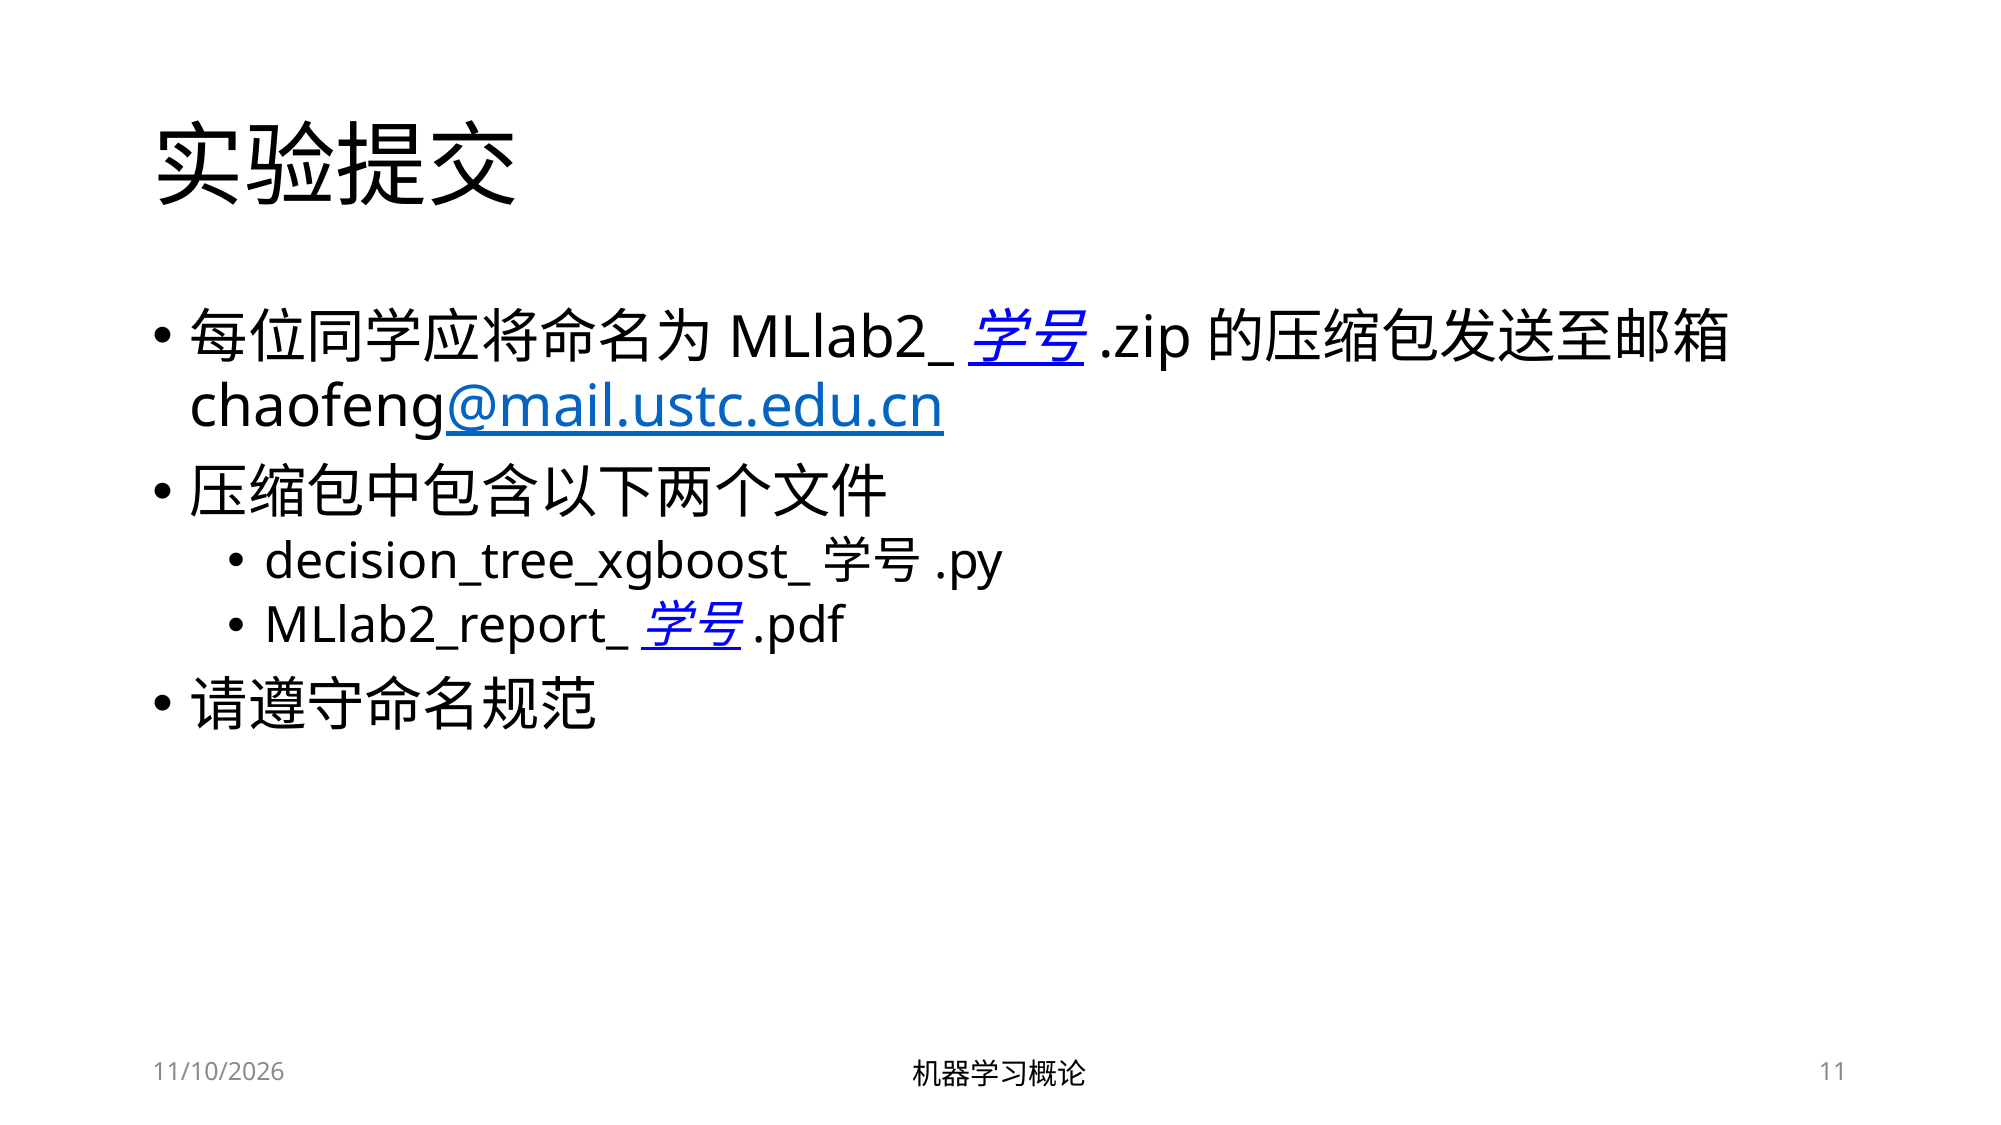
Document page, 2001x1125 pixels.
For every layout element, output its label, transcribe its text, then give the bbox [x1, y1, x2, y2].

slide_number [137, 1042, 588, 1103]
list 每位同学应将命名为MLlab2_学号.zip的压缩包发送至邮箱 chaofeng@mail.ustc.edu.cn 压缩包中包含以下两个文件 decision_tree_xgboost_学号.py MLlab2_report_学号.pdf 请遵守命名规范 [137, 299, 1863, 1014]
title 实验提交 [137, 59, 1863, 278]
footer 机器学习概论 [662, 1042, 1338, 1103]
slide_number 11 [1412, 1042, 1863, 1103]
